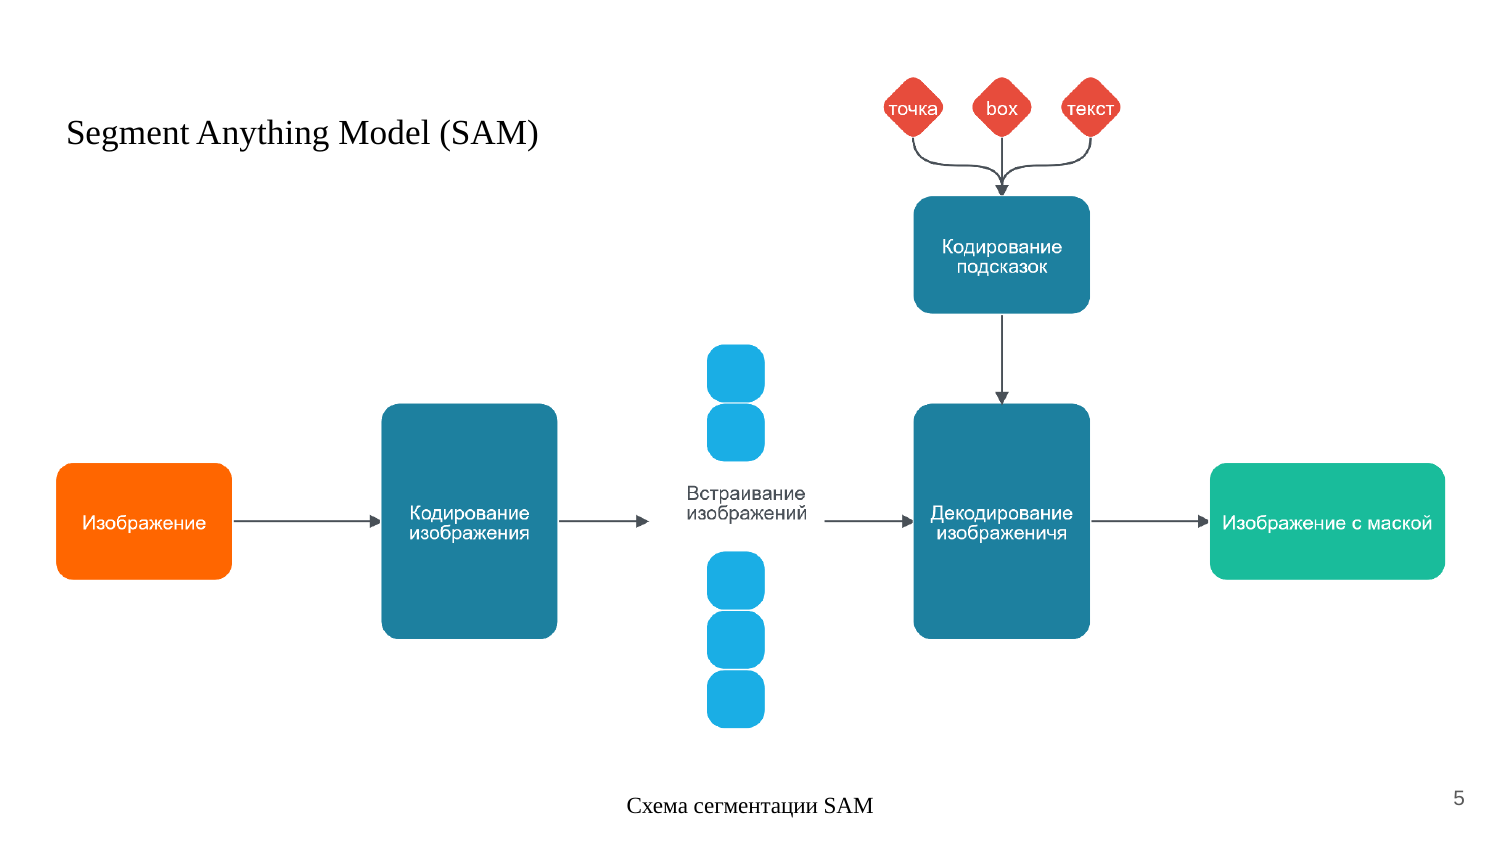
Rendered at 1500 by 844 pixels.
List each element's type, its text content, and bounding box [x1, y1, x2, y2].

slide_number ‹#› [1389, 784, 1480, 830]
picture [6, 28, 1493, 776]
list Схема сегментации SAM [522, 784, 978, 834]
